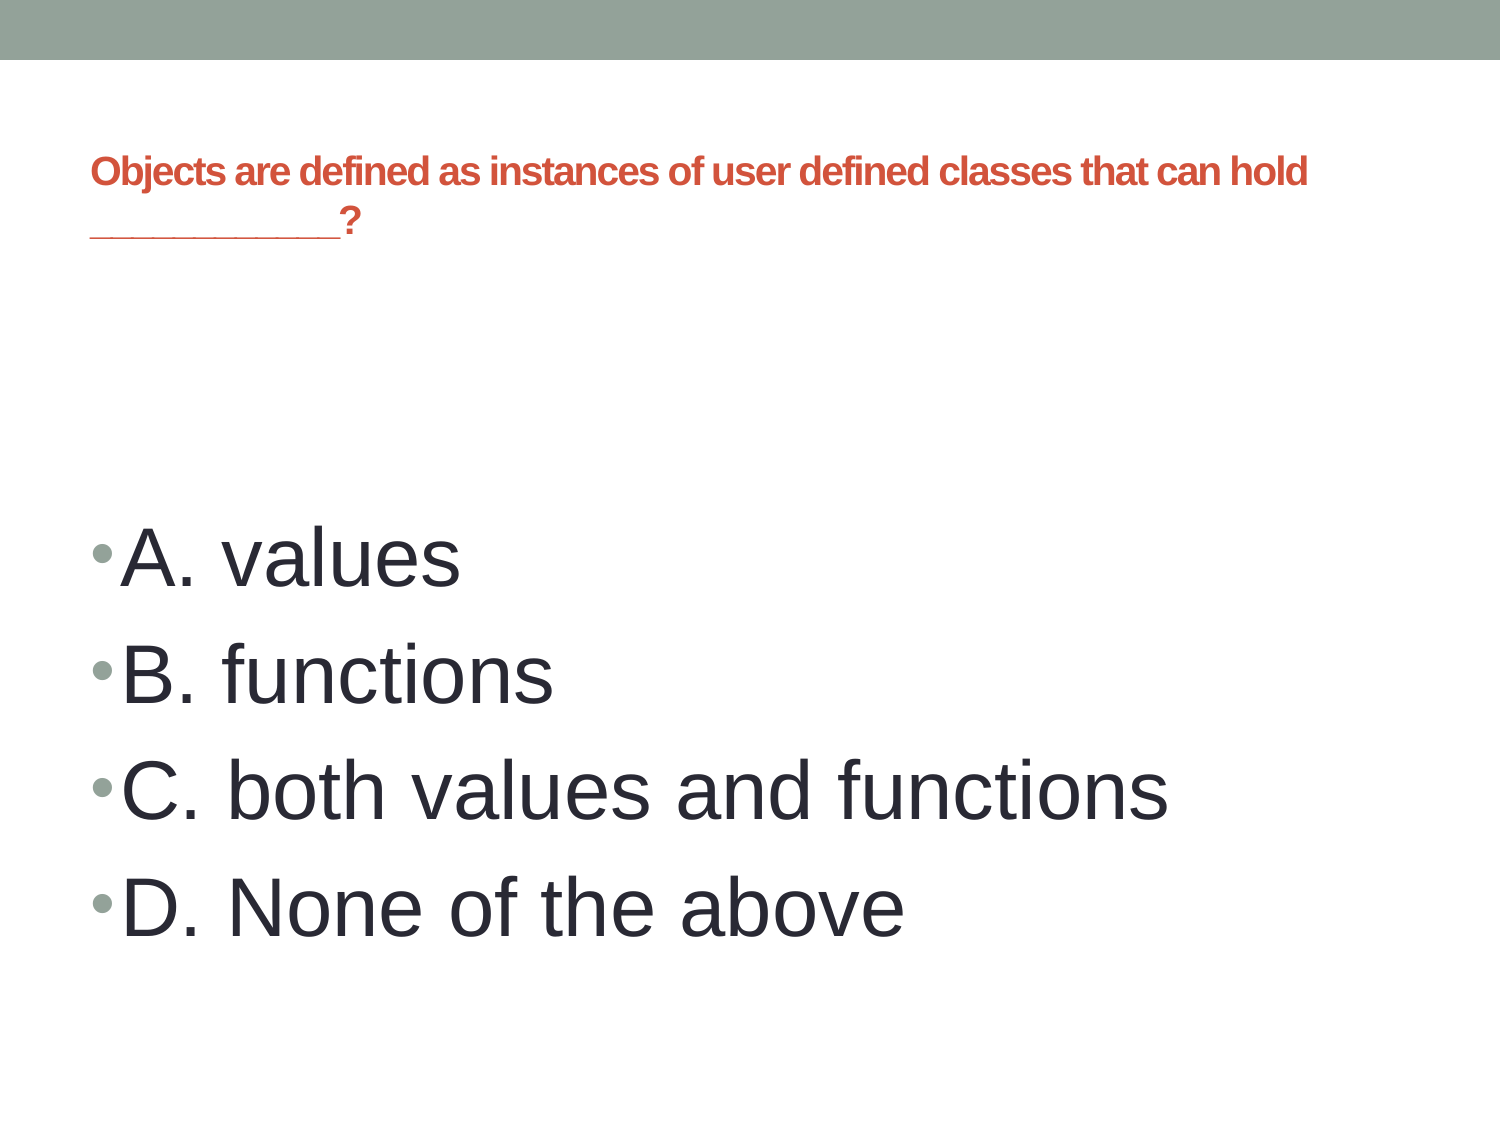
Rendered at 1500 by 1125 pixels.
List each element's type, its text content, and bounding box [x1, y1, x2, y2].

list A. values B. functions C. both values and functions D. None of the above [75, 262, 1425, 1063]
title Objects are defined as instances of user defined classes that can hold ____________? [75, 137, 1426, 300]
